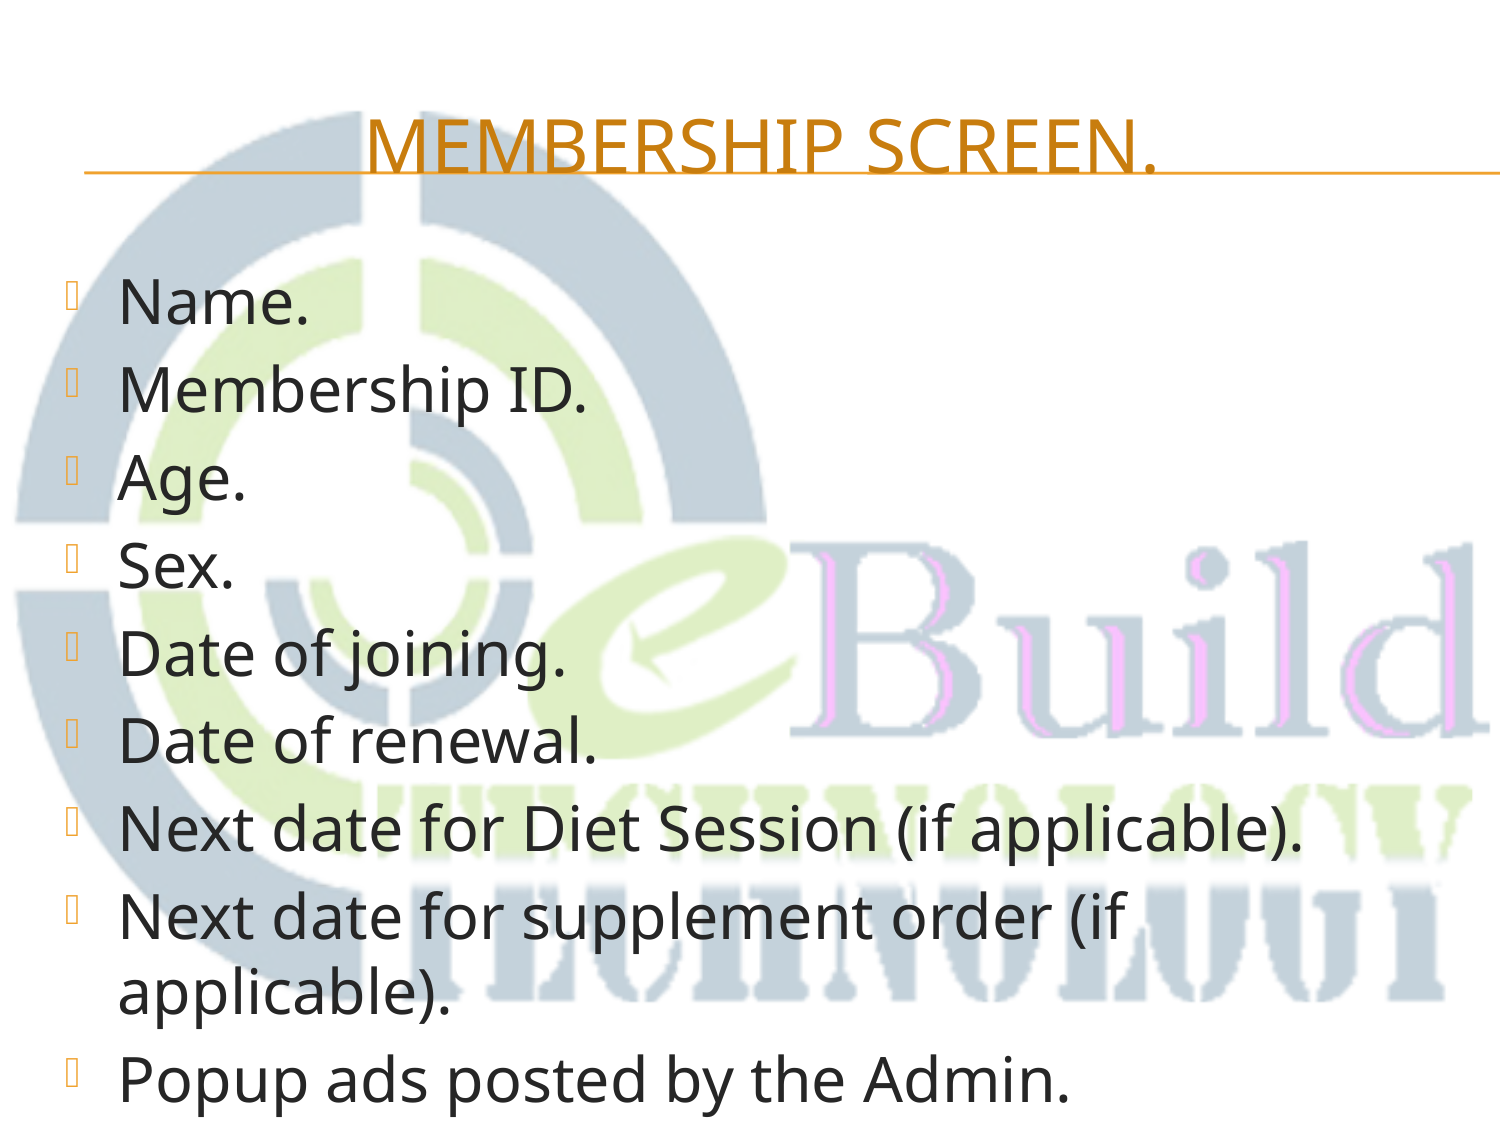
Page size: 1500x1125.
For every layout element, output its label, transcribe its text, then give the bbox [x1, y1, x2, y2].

title Membership screen. [50, 75, 1475, 213]
list Name. Membership ID. Age. Sex. Date of joining. Date of renewal. Next date for Diet Session (if applicable). Next date for supplement order (if applicable). Popup ads posted by the Admin. [50, 254, 1475, 1125]
